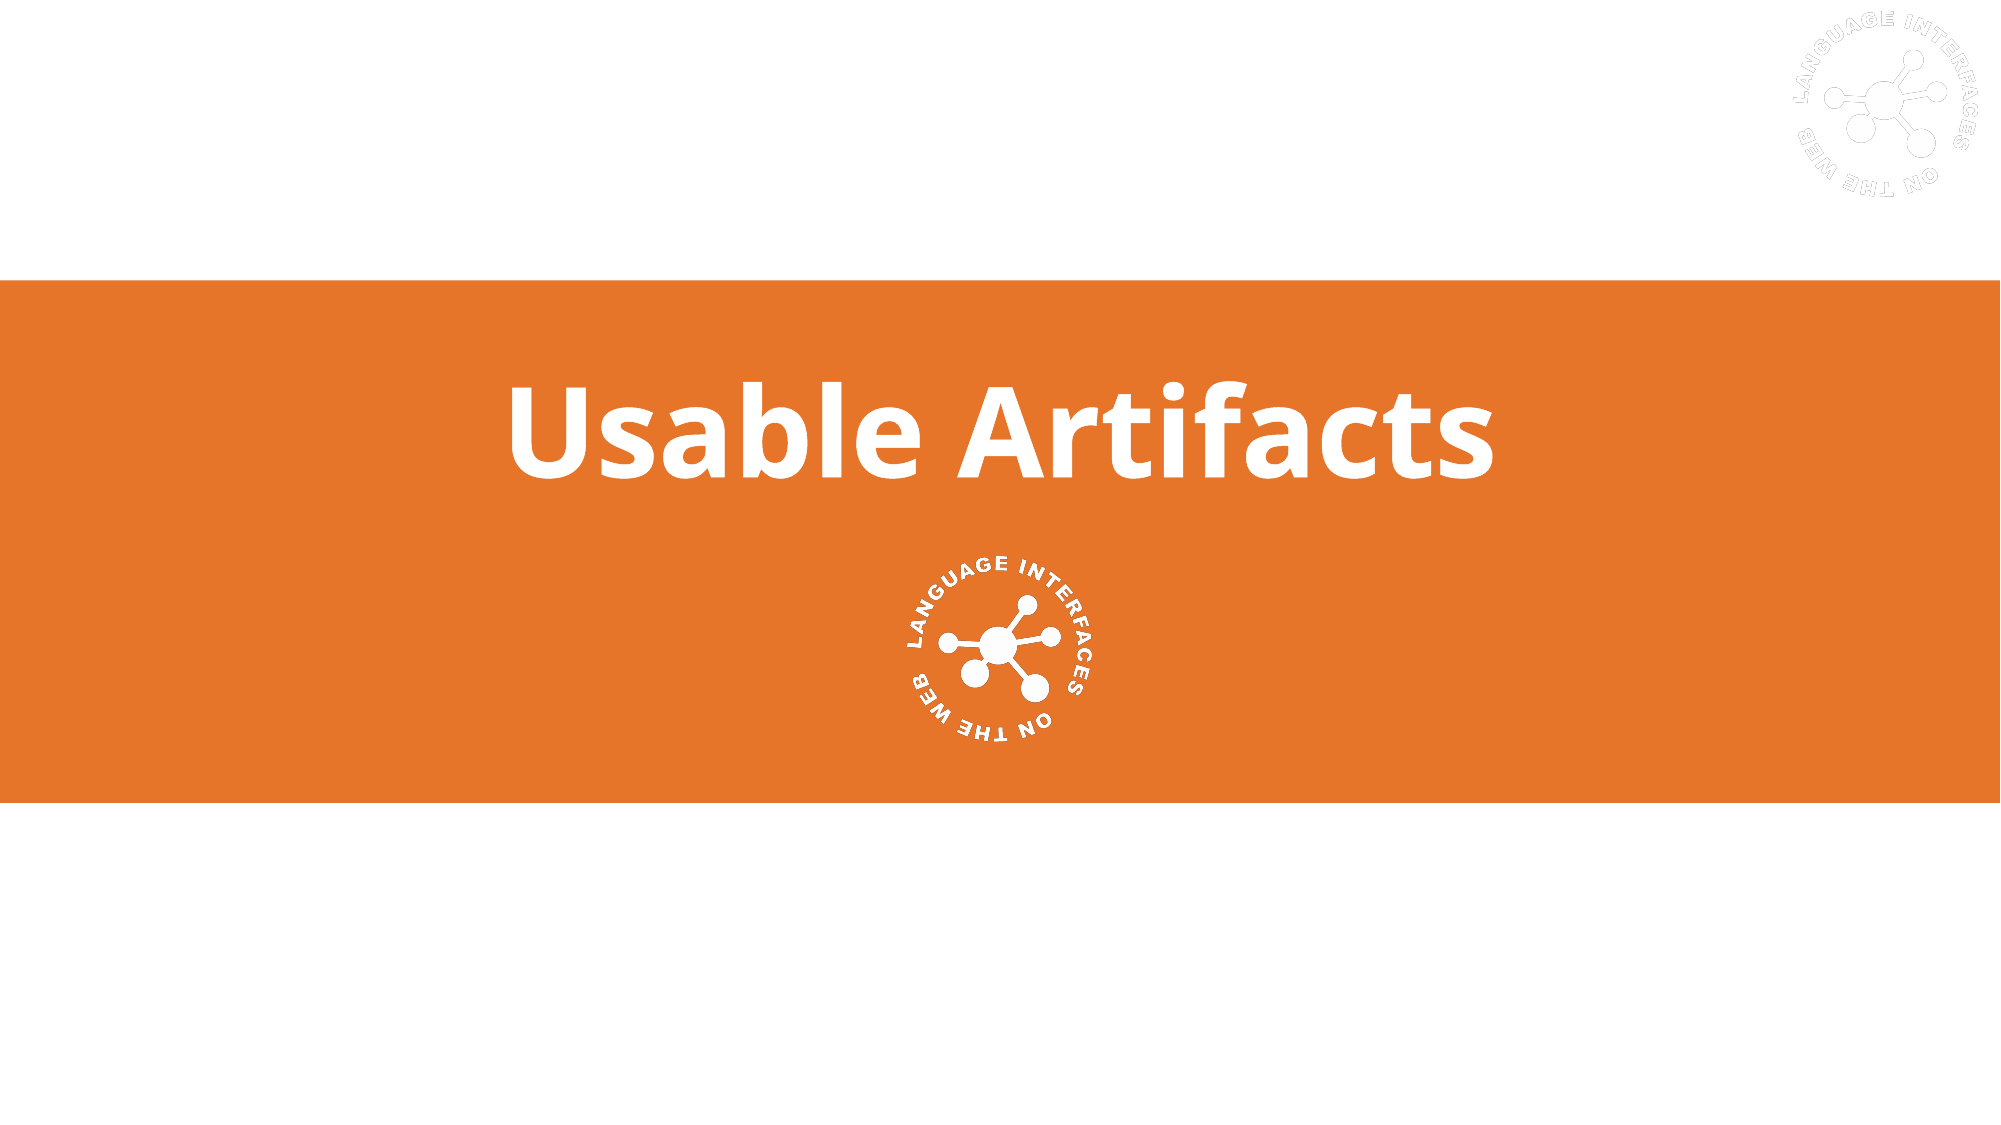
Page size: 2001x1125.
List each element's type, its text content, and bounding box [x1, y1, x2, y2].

title Usable Artifacts [0, 280, 2000, 803]
picture [1793, 11, 1978, 197]
picture [907, 556, 1092, 742]
